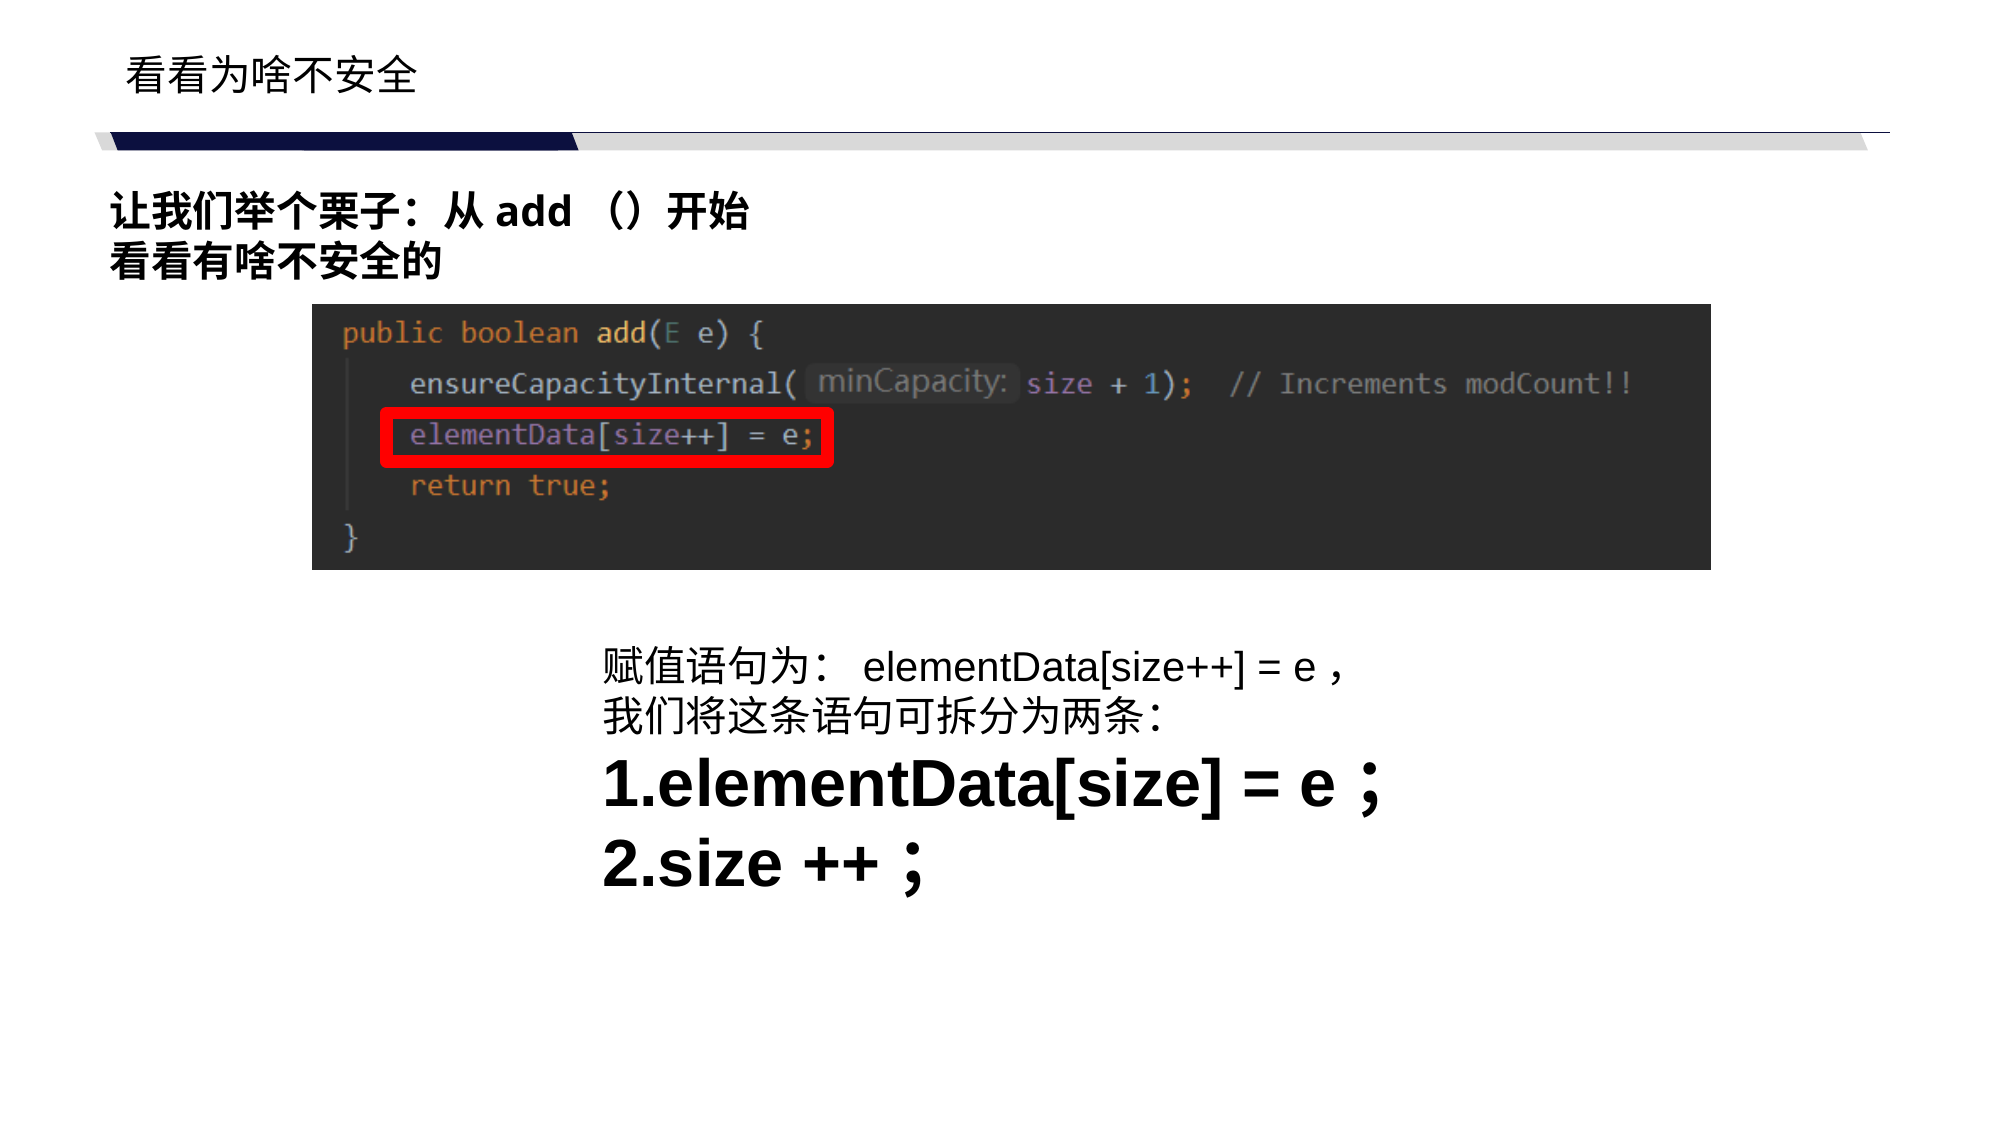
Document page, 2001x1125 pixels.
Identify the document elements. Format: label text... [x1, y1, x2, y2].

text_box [94, 132, 1868, 151]
picture [312, 304, 1711, 570]
text_box 赋值语句为：elementData[size++] = e， 我们将这条语句可拆分为两条： elementData[size] = e； size ++； [587, 639, 1436, 953]
text_box 看看为啥不安全 [110, 27, 691, 107]
text_box 让我们举个栗子：从add（）开始 看看有啥不安全的 [94, 177, 882, 338]
